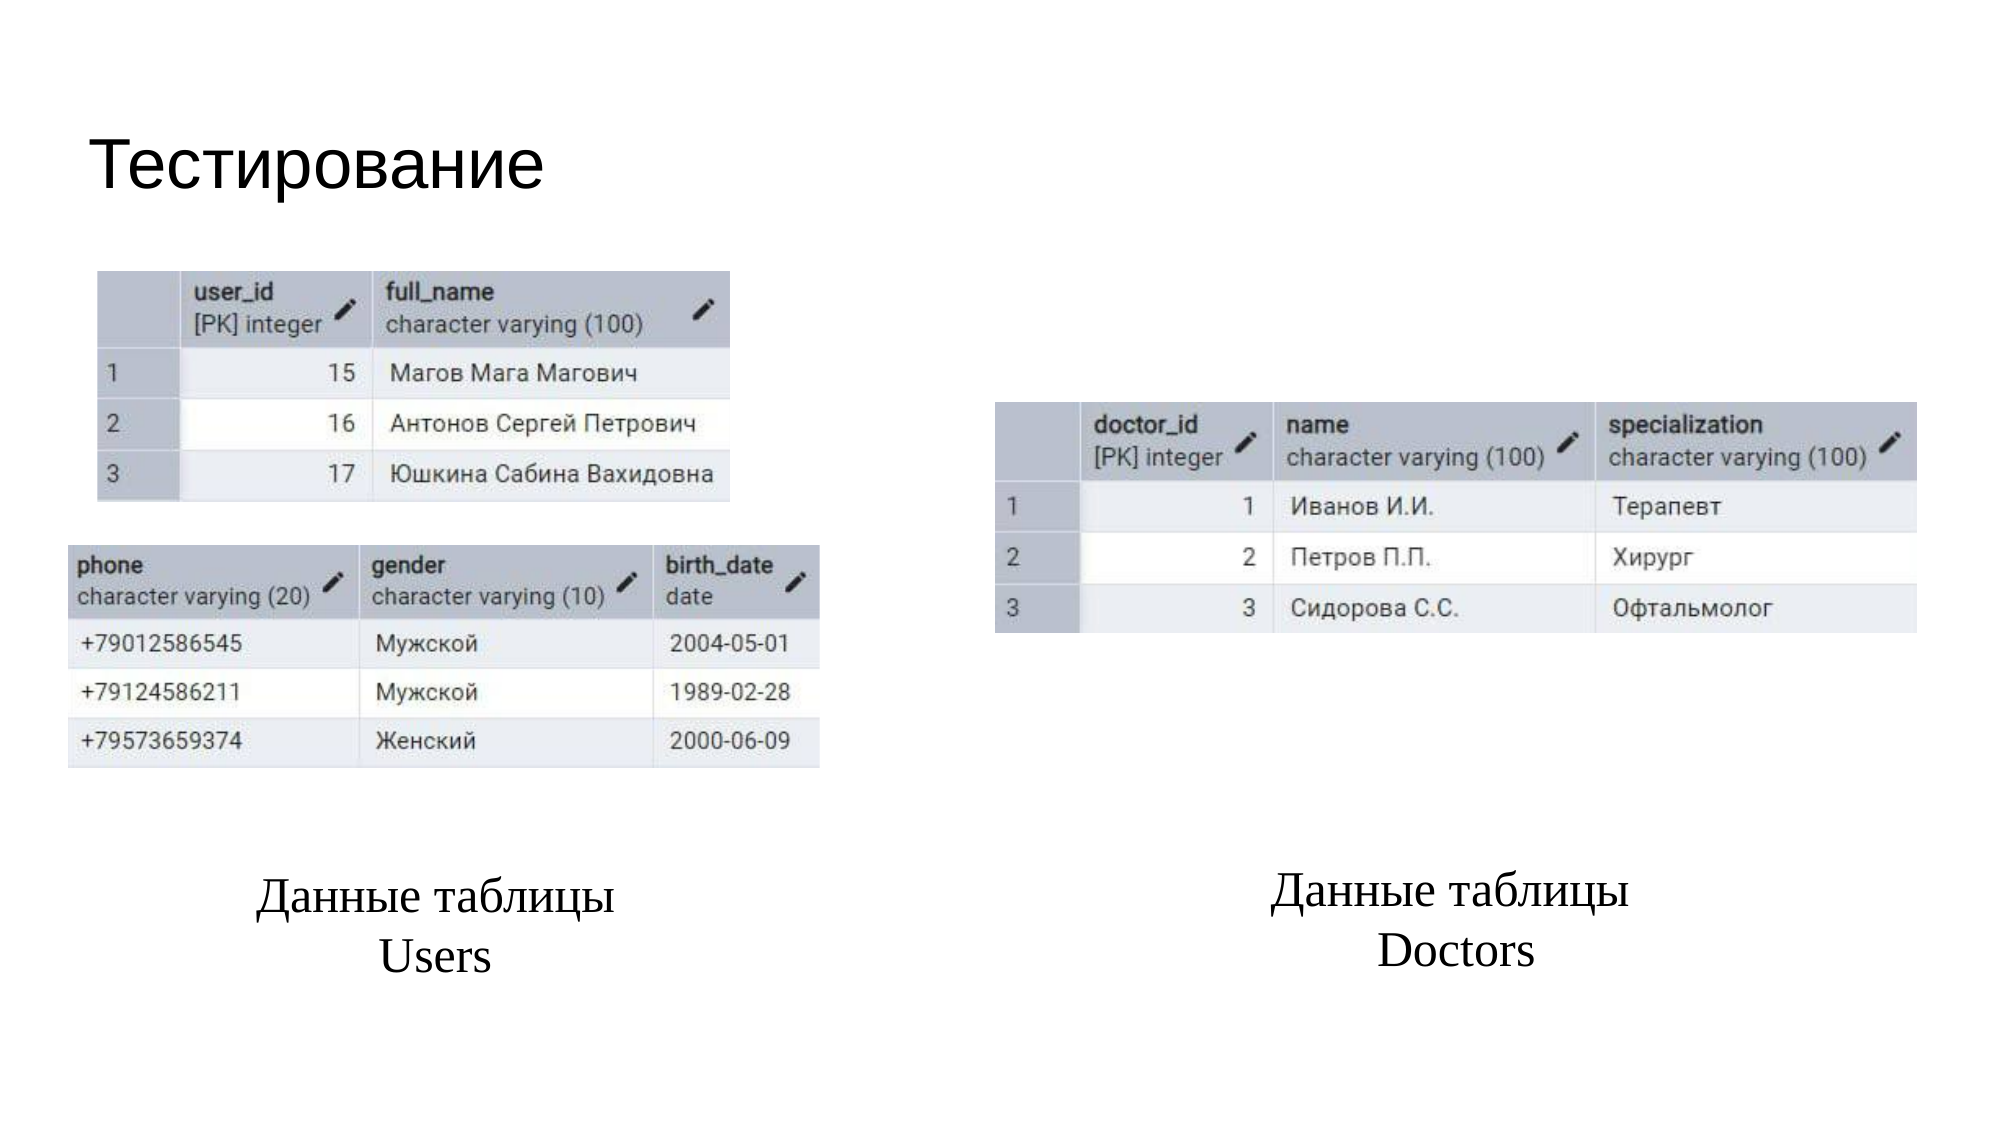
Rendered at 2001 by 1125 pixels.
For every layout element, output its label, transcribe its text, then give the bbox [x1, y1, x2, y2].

picture [995, 402, 1917, 633]
picture [67, 545, 820, 768]
text_box Данные таблицы Users [232, 854, 638, 990]
picture [97, 271, 731, 503]
title Тестирование [68, 97, 1932, 223]
text_box Данные таблицы Doctors [1253, 849, 1659, 985]
